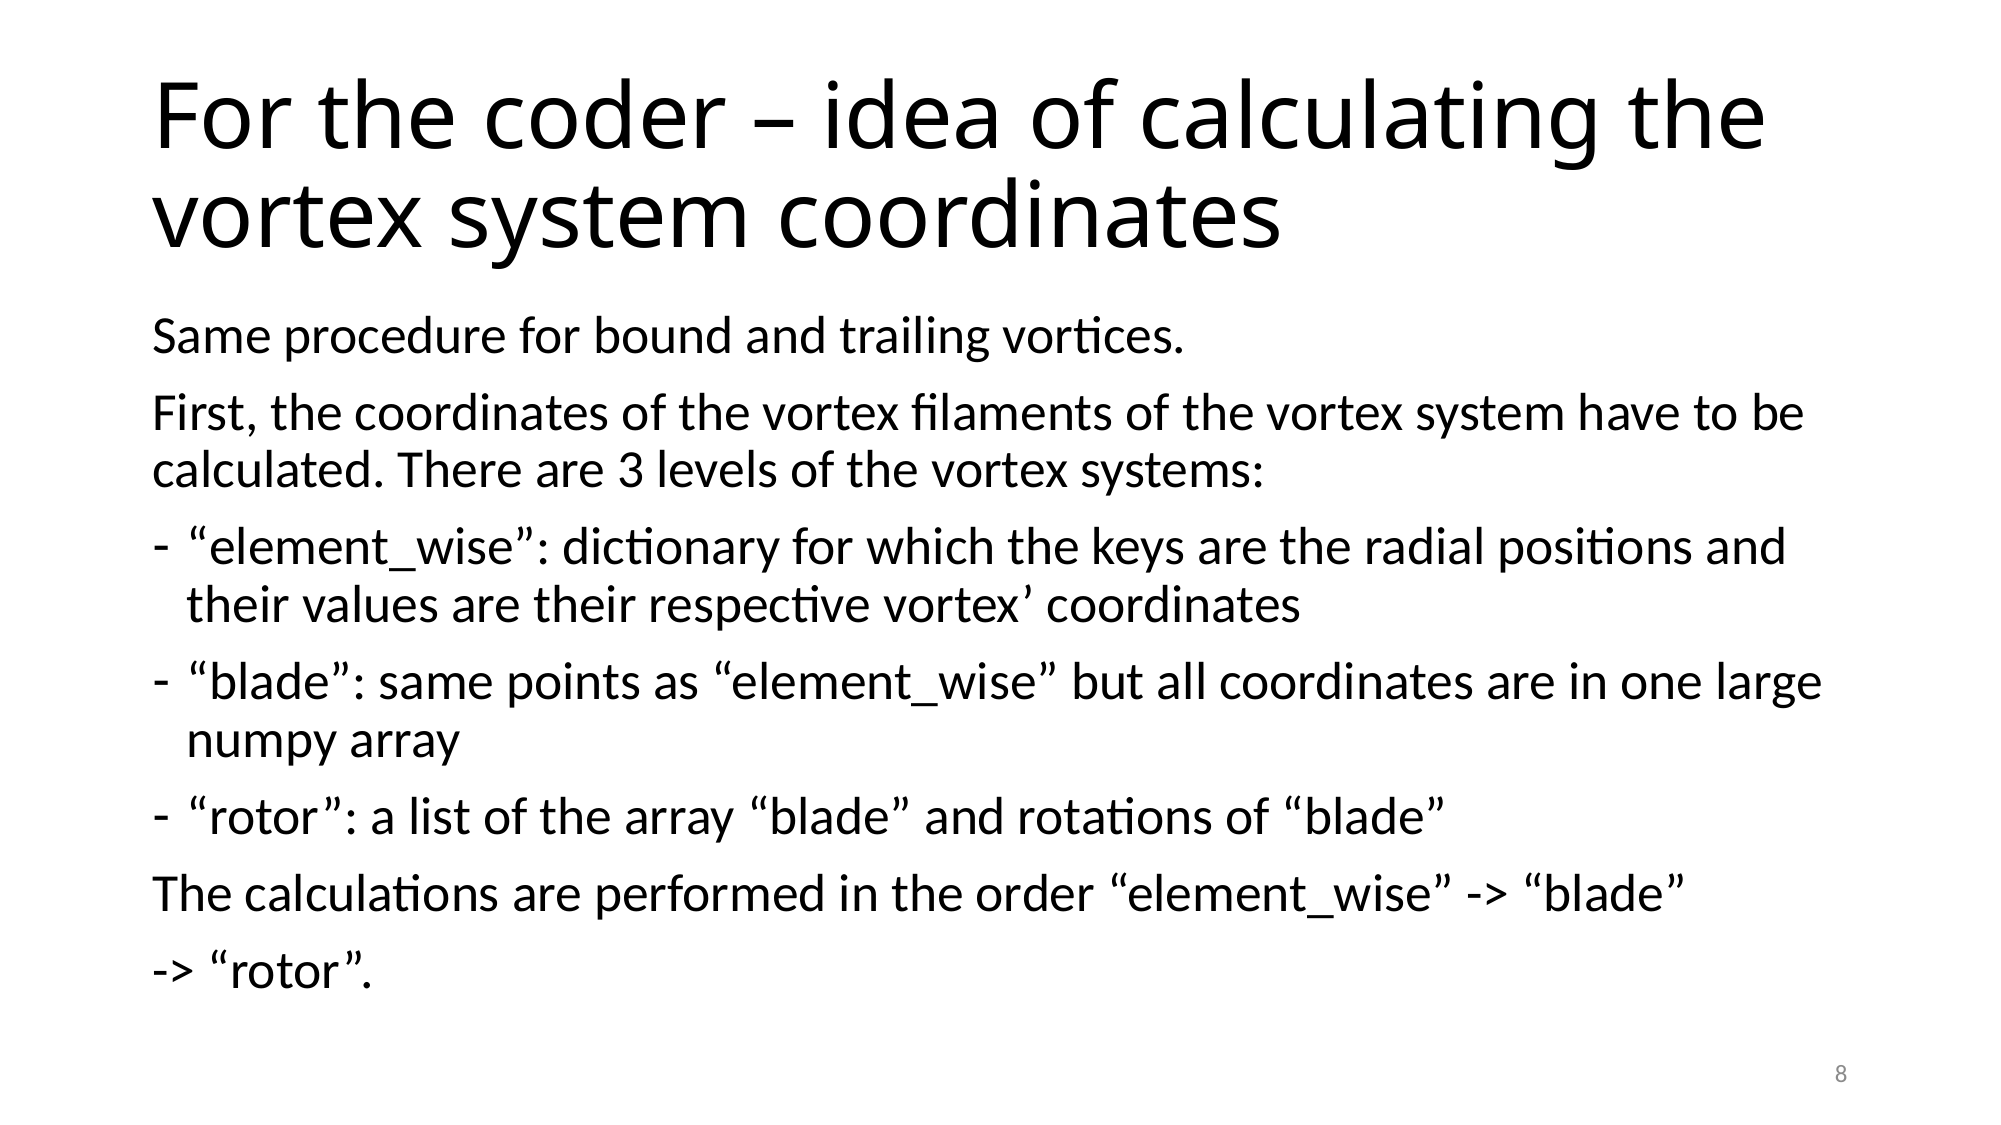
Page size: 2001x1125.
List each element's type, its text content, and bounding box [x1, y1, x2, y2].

slide_number 8 [1412, 1042, 1863, 1103]
list Same procedure for bound and trailing vortices. First, the coordinates of the vortex filaments of the vortex system have to be calculated. There are 3 levels of the vortex systems: “element_wise”: dictionary for which the keys are the radial positions and their values are their respective vortex’ coordinates “blade”: same points as “element_wise” but all coordinates are in one large numpy array “rotor”: a list of the array “blade” and rotations of “blade” The calculations are performed in the order “element_wise” -> “blade” -> “rotor”. [137, 299, 1863, 1014]
title For the coder – idea of calculating the vortex system coordinates [137, 59, 1863, 278]
